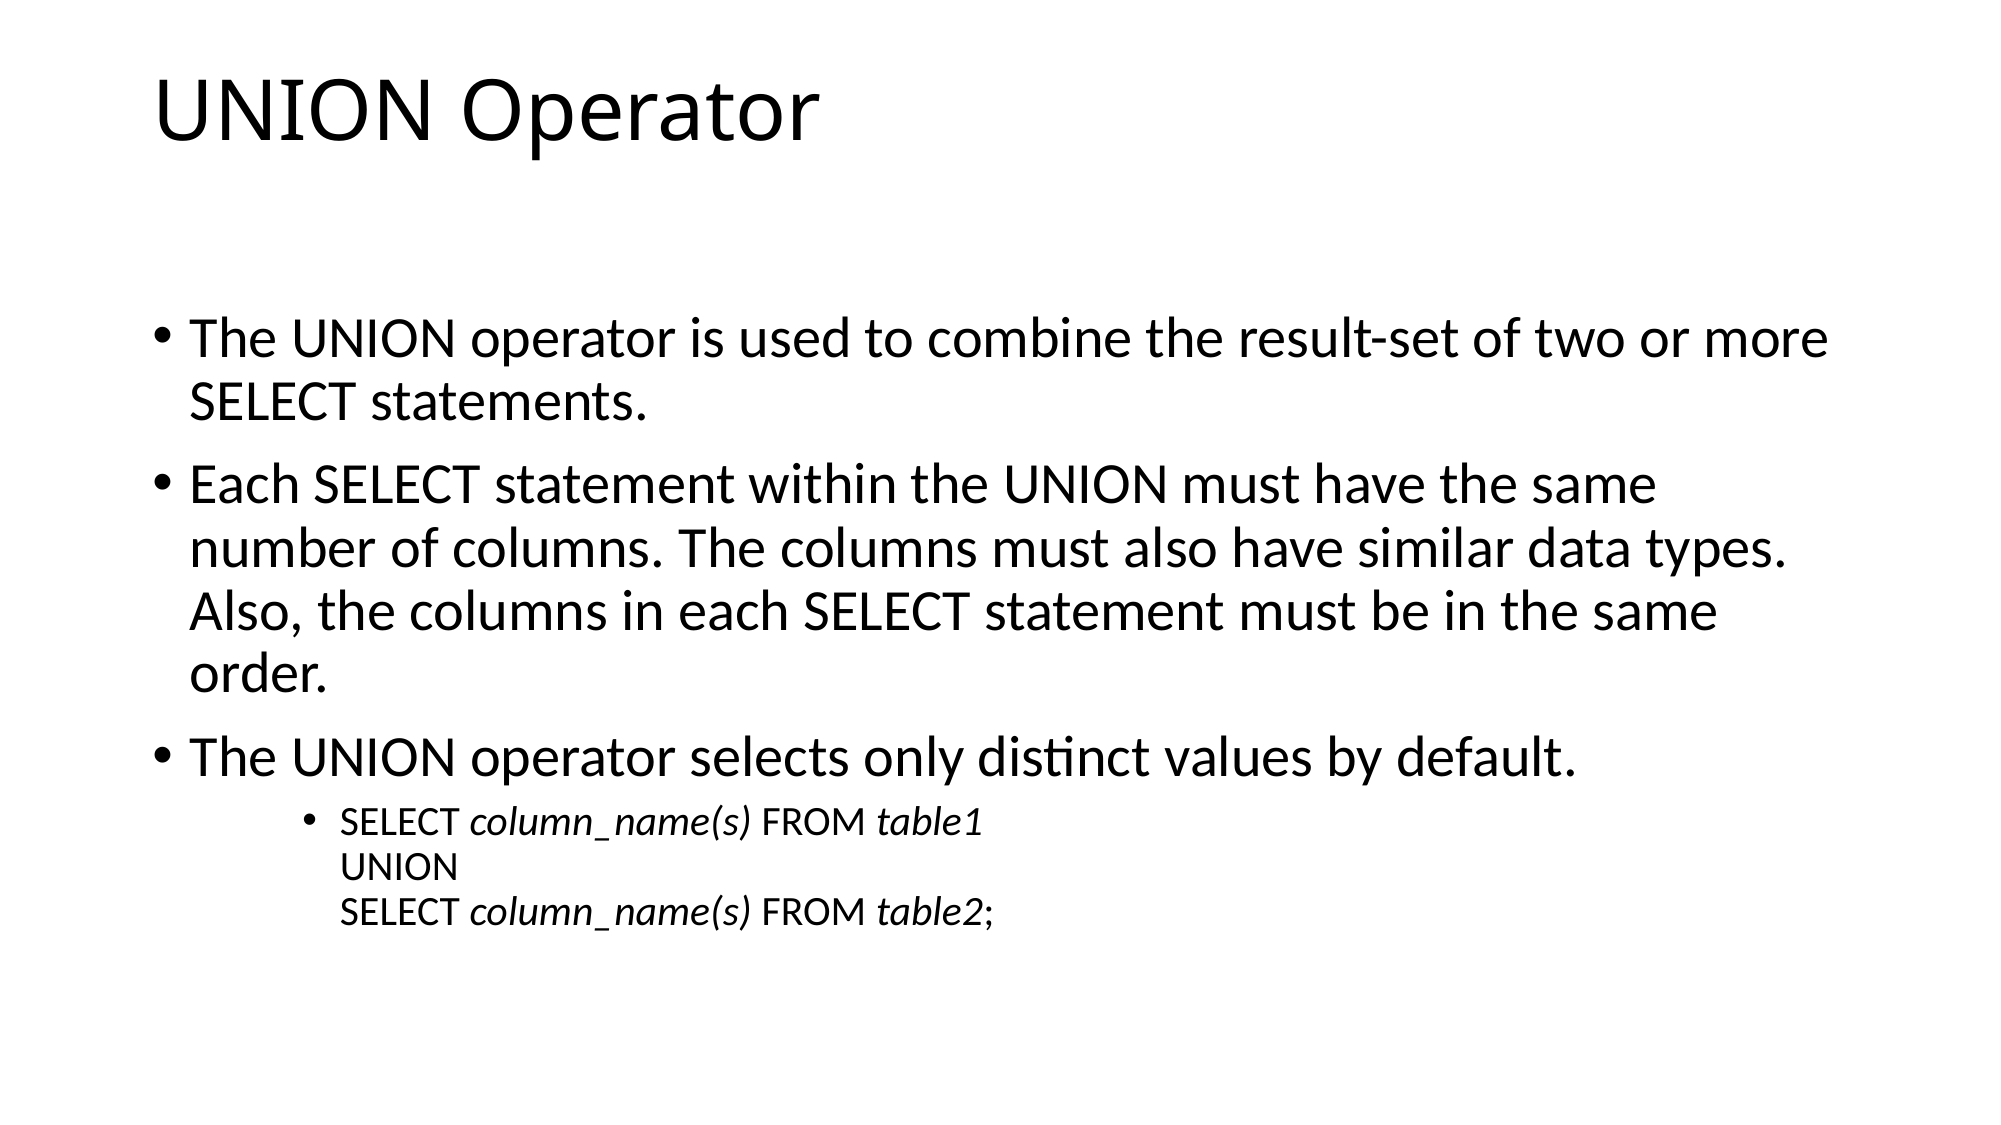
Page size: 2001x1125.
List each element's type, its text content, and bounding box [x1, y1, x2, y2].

title UNION Operator [137, 59, 1863, 269]
list The UNION operator is used to combine the result-set of two or more SELECT statements. Each SELECT statement within the UNION must have the same number of columns. The columns must also have similar data types. Also, the columns in each SELECT statement must be in the same order. The UNION operator selects only distinct values by default. SELECT column_name(s) FROM table1 UNION SELECT column_name(s) FROM table2; [137, 299, 1863, 1014]
